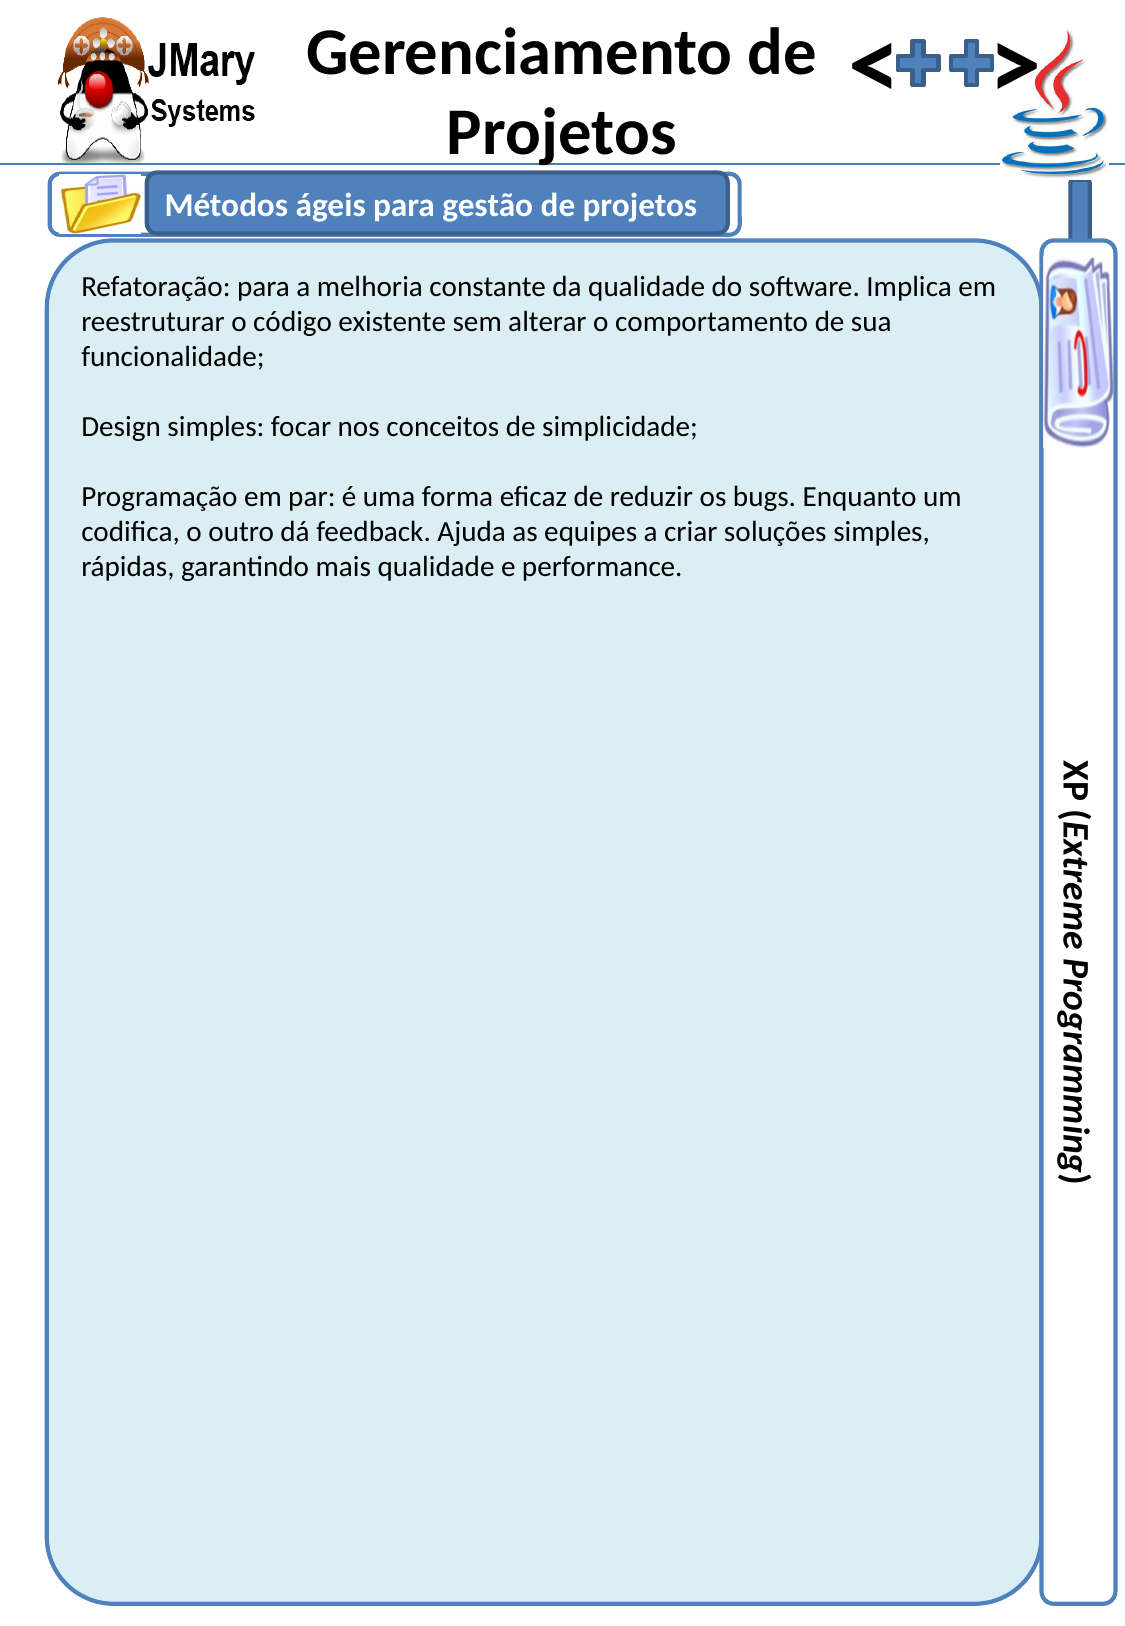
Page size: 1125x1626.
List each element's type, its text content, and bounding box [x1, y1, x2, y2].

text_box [1041, 240, 1116, 1605]
text_box Refatoração: para a melhoria constante da qualidade do software. Implica em reestruturar o código existente sem alterar o comportamento de sua funcionalidade; Design simples: focar nos conceitos de simplicidade; Programação em par: é uma forma eficaz de reduzir os bugs. Enquanto um codifica, o outro dá feedback. Ajuda as equipes a criar soluções simples, rápidas, garantindo mais qualidade e performance. [44, 238, 1036, 1606]
text_box < [834, 173, 943, 432]
picture [1000, 28, 1110, 180]
text_box Gerenciamento de Projetos [259, 15, 866, 160]
text_box < [834, 0, 943, 163]
picture [46, 15, 258, 163]
text_box > [974, 0, 1090, 163]
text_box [49, 172, 740, 235]
text_box > [974, 173, 1090, 432]
text_box [949, 39, 974, 87]
